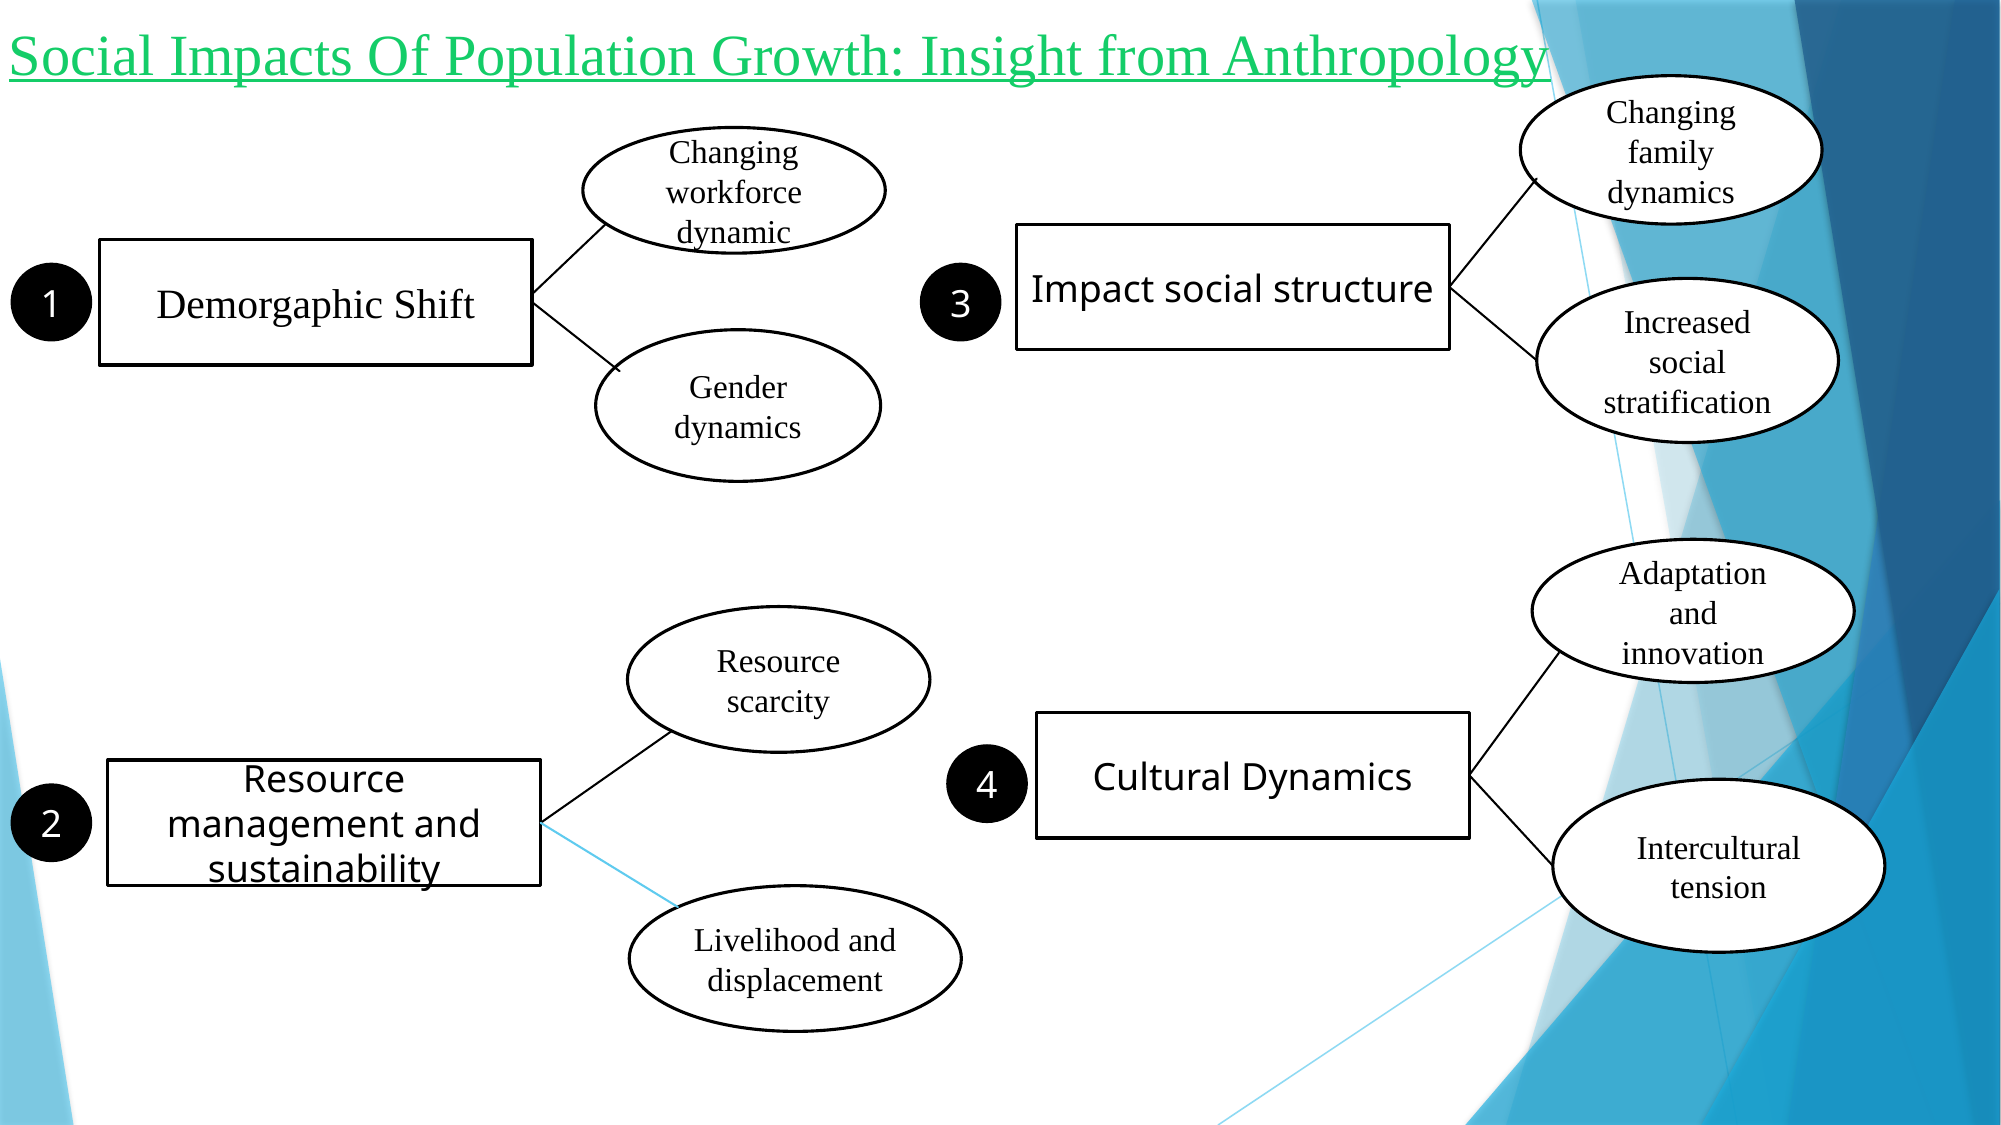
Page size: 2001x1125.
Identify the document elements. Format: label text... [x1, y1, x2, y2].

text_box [531, 223, 607, 296]
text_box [540, 822, 679, 908]
text_box Intercultural tension [1552, 777, 1887, 954]
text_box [540, 730, 673, 822]
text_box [531, 301, 621, 372]
text_box Social Impacts Of Population Growth: Insight from Anthropology [0, 9, 1835, 95]
text_box Demorgaphic Shift [98, 238, 528, 367]
text_box 3 [919, 262, 1002, 342]
text_box 4 [946, 744, 1028, 824]
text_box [1448, 286, 1538, 361]
text_box Resource scarcity [625, 604, 932, 754]
text_box Gender dynamics [594, 328, 883, 483]
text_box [1468, 774, 1554, 867]
text_box Adaptation and innovation [1530, 537, 1856, 685]
text_box 1 [10, 262, 93, 342]
text_box Resource management and sustainability [106, 758, 535, 887]
text_box Cultural Dynamics [1035, 711, 1463, 840]
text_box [1448, 177, 1538, 286]
text_box 2 [10, 783, 93, 863]
text_box Changing workforce dynamic [581, 125, 887, 255]
text_box Increased social stratification [1536, 276, 1841, 445]
text_box Livelihood and displacement [627, 884, 963, 1033]
text_box Impact social structure [1015, 223, 1443, 351]
text_box Changing family dynamics [1518, 74, 1824, 226]
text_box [1468, 652, 1560, 776]
